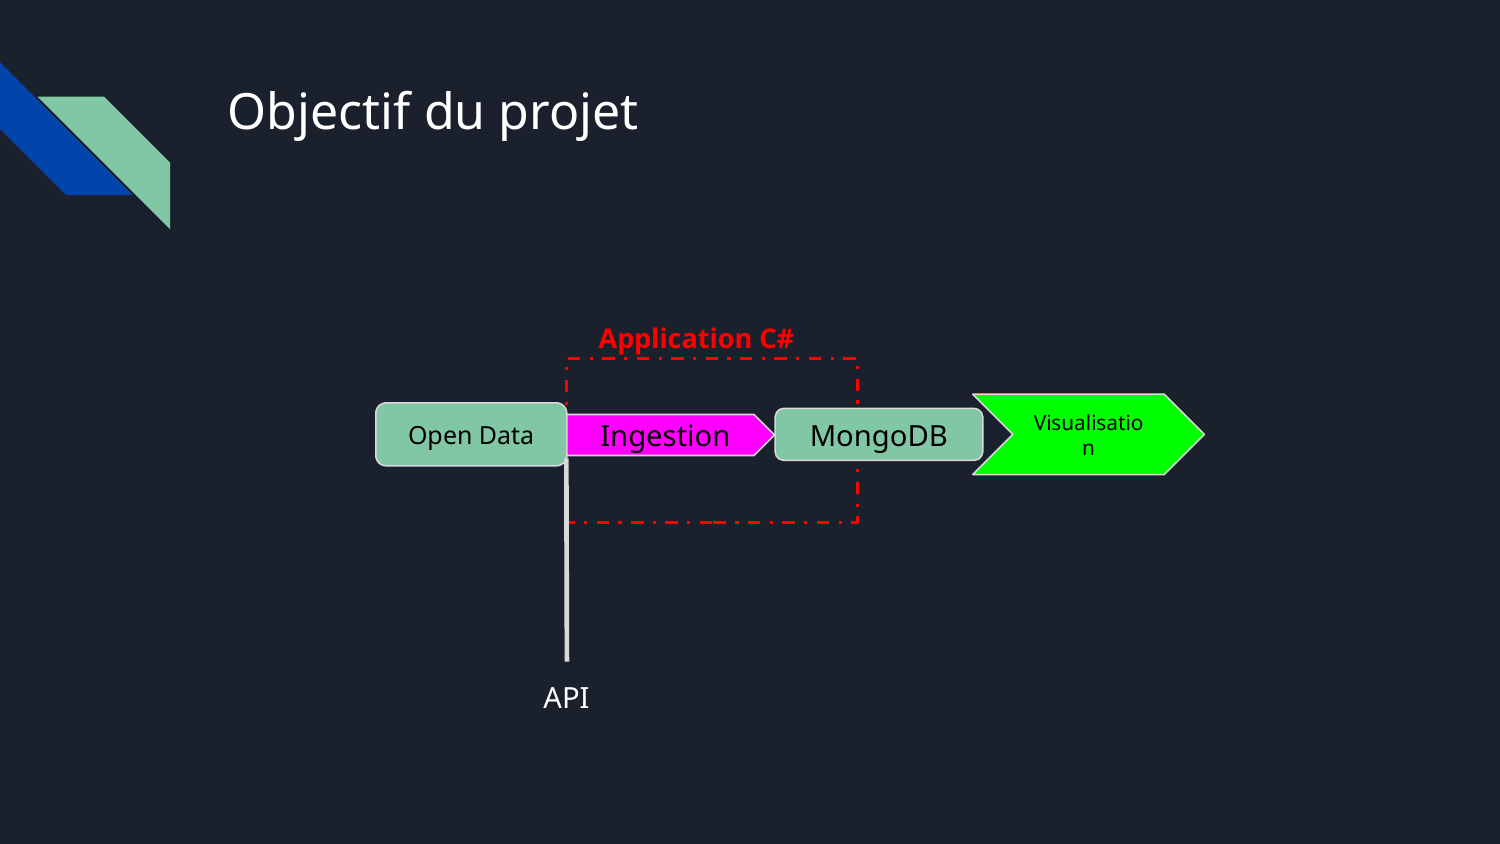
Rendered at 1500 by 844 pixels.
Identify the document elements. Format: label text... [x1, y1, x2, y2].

text_box [567, 436, 858, 523]
text_box Application C# [566, 306, 827, 359]
text_box Ingestion [566, 414, 775, 456]
text_box Visualisation [972, 394, 1205, 475]
text_box MongoDB [775, 408, 983, 461]
text_box Open Data [375, 402, 567, 466]
text_box [566, 358, 858, 434]
title Objectif du projet [212, 64, 1368, 215]
text_box API [512, 664, 621, 728]
